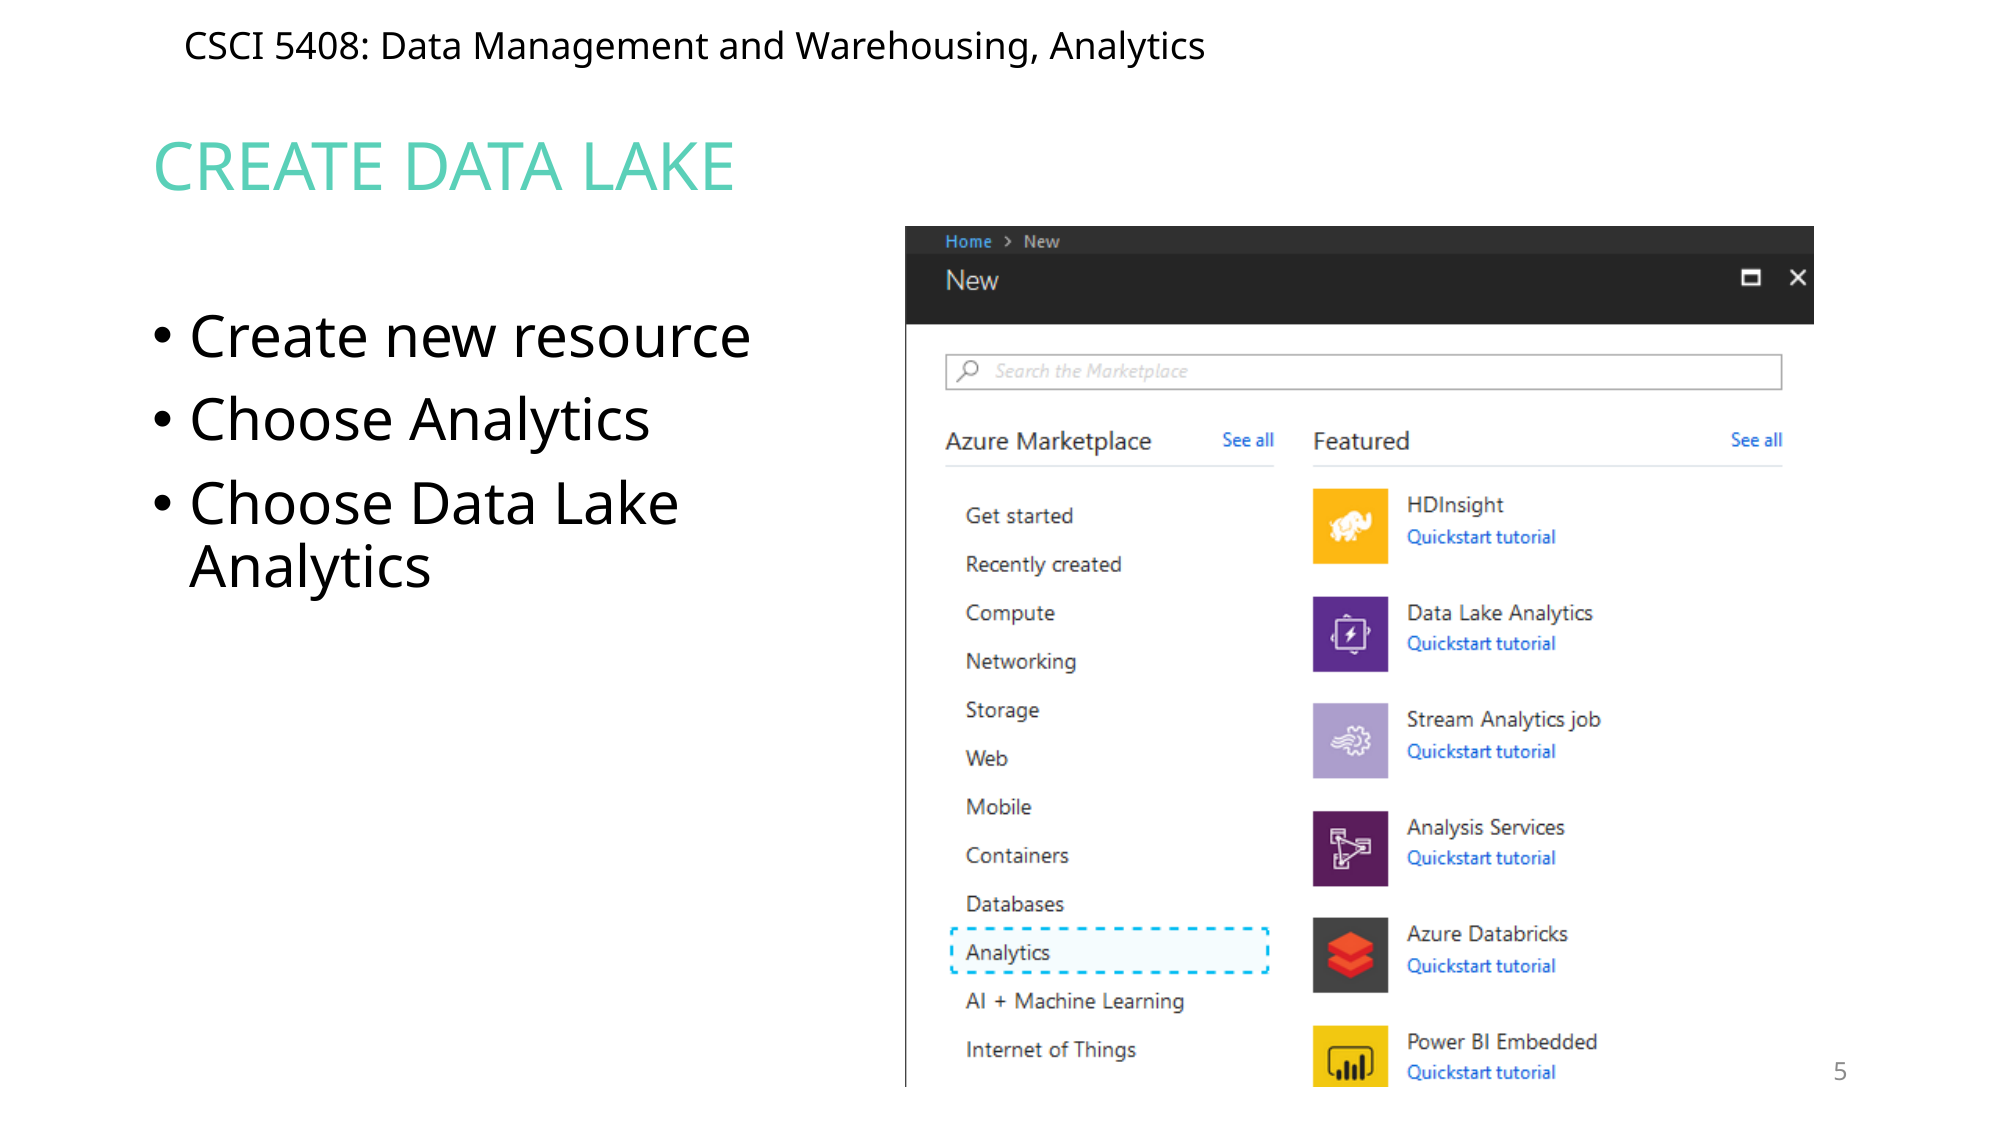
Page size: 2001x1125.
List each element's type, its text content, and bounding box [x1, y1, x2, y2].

list Create new resource Choose Analytics Choose Data Lake Analytics [137, 299, 857, 1014]
picture [905, 226, 1814, 1087]
slide_number 5 [1412, 1042, 1863, 1103]
title CREATE DATA LAKE [137, 59, 1863, 278]
